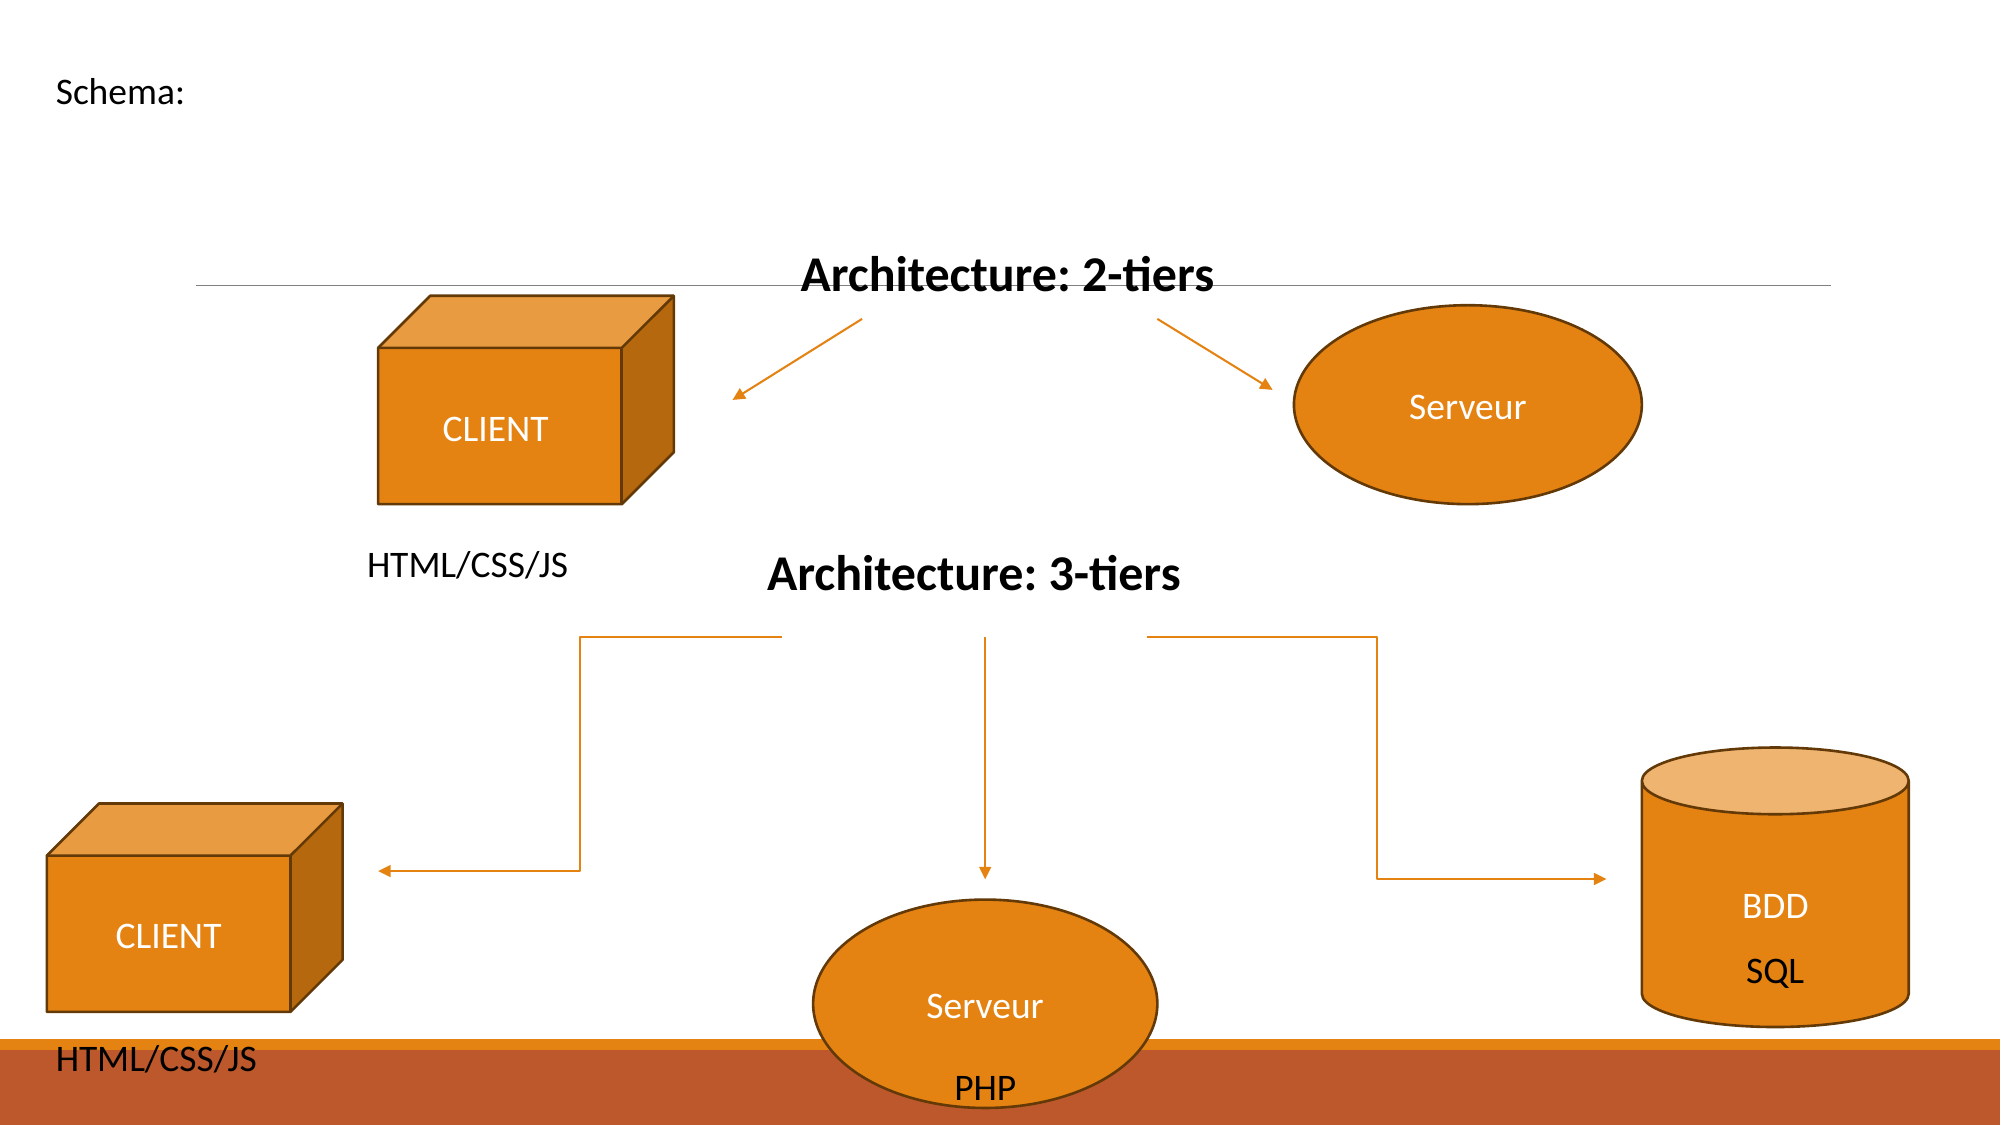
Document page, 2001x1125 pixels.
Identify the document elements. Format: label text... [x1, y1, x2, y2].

text_box HTML/CSS/JS [40, 1027, 311, 1087]
text_box CLIENT [376, 294, 676, 506]
text_box Serveur [811, 898, 1159, 1092]
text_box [377, 636, 783, 872]
text_box BDD [1640, 746, 1911, 1029]
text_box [732, 318, 863, 401]
text_box HTML/CSS/JS [352, 532, 608, 593]
text_box SQL [1653, 939, 1897, 999]
text_box PHP [888, 1055, 1082, 1116]
text_box Architecture: 2-tiers [782, 233, 1245, 354]
text_box CLIENT [45, 802, 344, 1014]
text_box Serveur [1292, 303, 1644, 506]
text_box Schema: [40, 59, 427, 120]
text_box Architecture: 3-tiers [607, 532, 1363, 608]
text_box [1156, 318, 1274, 391]
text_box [1146, 636, 1607, 880]
